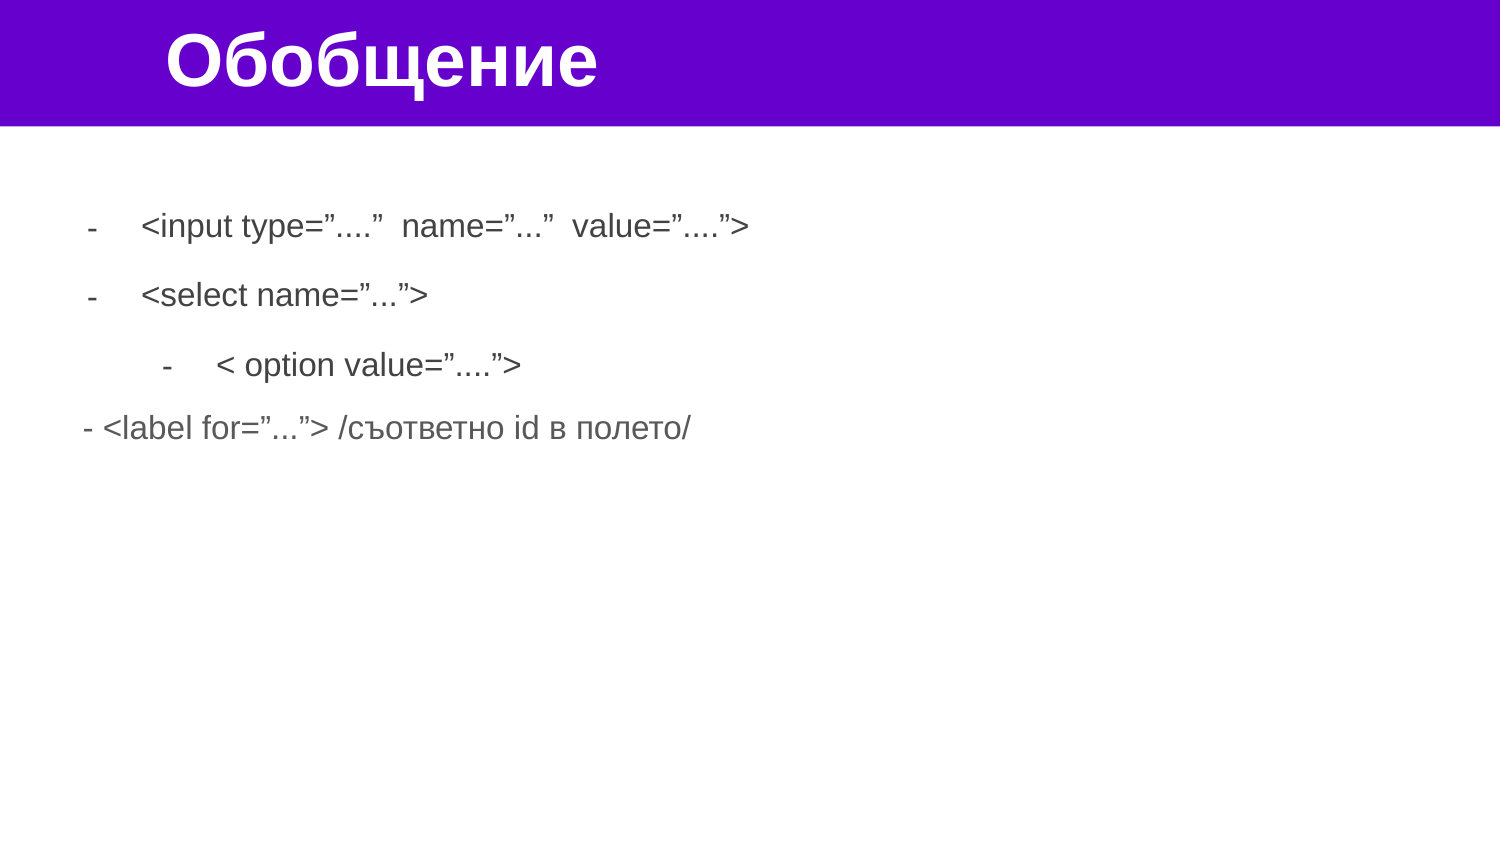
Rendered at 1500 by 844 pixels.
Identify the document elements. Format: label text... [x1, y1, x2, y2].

list <input type=”....” name=”...” value=”....”> <select name=”...”> < option value=”....”> - <label for=”...”> /съответно id в полето/ [51, 189, 1449, 750]
title Обобщение [0, 0, 1500, 127]
